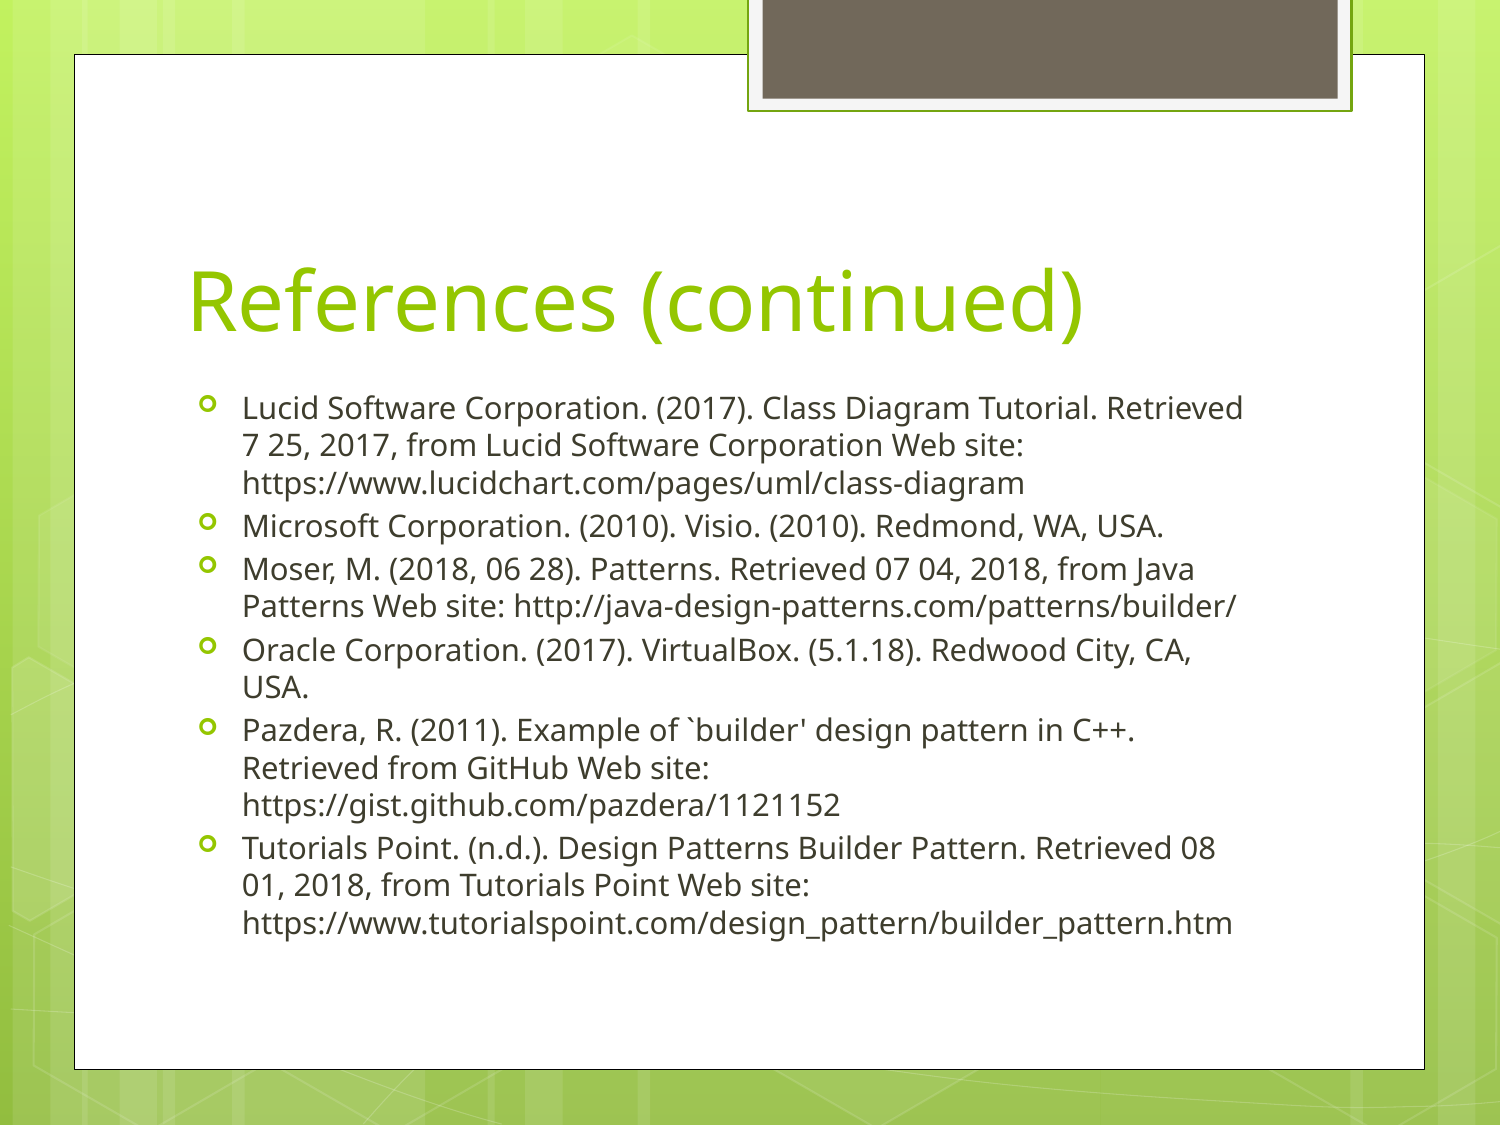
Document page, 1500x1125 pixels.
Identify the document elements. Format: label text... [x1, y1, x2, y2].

title References (continued) [171, 168, 1324, 357]
list Lucid Software Corporation. (2017). Class Diagram Tutorial. Retrieved 7 25, 2017, from Lucid Software Corporation Web site: https://www.lucidchart.com/pages/uml/class-diagram Microsoft Corporation. (2010). Visio. (2010). Redmond, WA, USA. Moser, M. (2018, 06 28). Patterns. Retrieved 07 04, 2018, from Java Patterns Web site: http://java-design-patterns.com/patterns/builder/ Oracle Corporation. (2017). VirtualBox. (5.1.18). Redwood City, CA, USA. Pazdera, R. (2011). Example of `builder' design pattern in C++. Retrieved from GitHub Web site: https://gist.github.com/pazdera/1121152 Tutorials Point. (n.d.). Design Patterns Builder Pattern. Retrieved 08 01, 2018, from Tutorials Point Web site: https://www.tutorialspoint.com/design_pattern/builder_pattern.htm [171, 381, 1283, 957]
